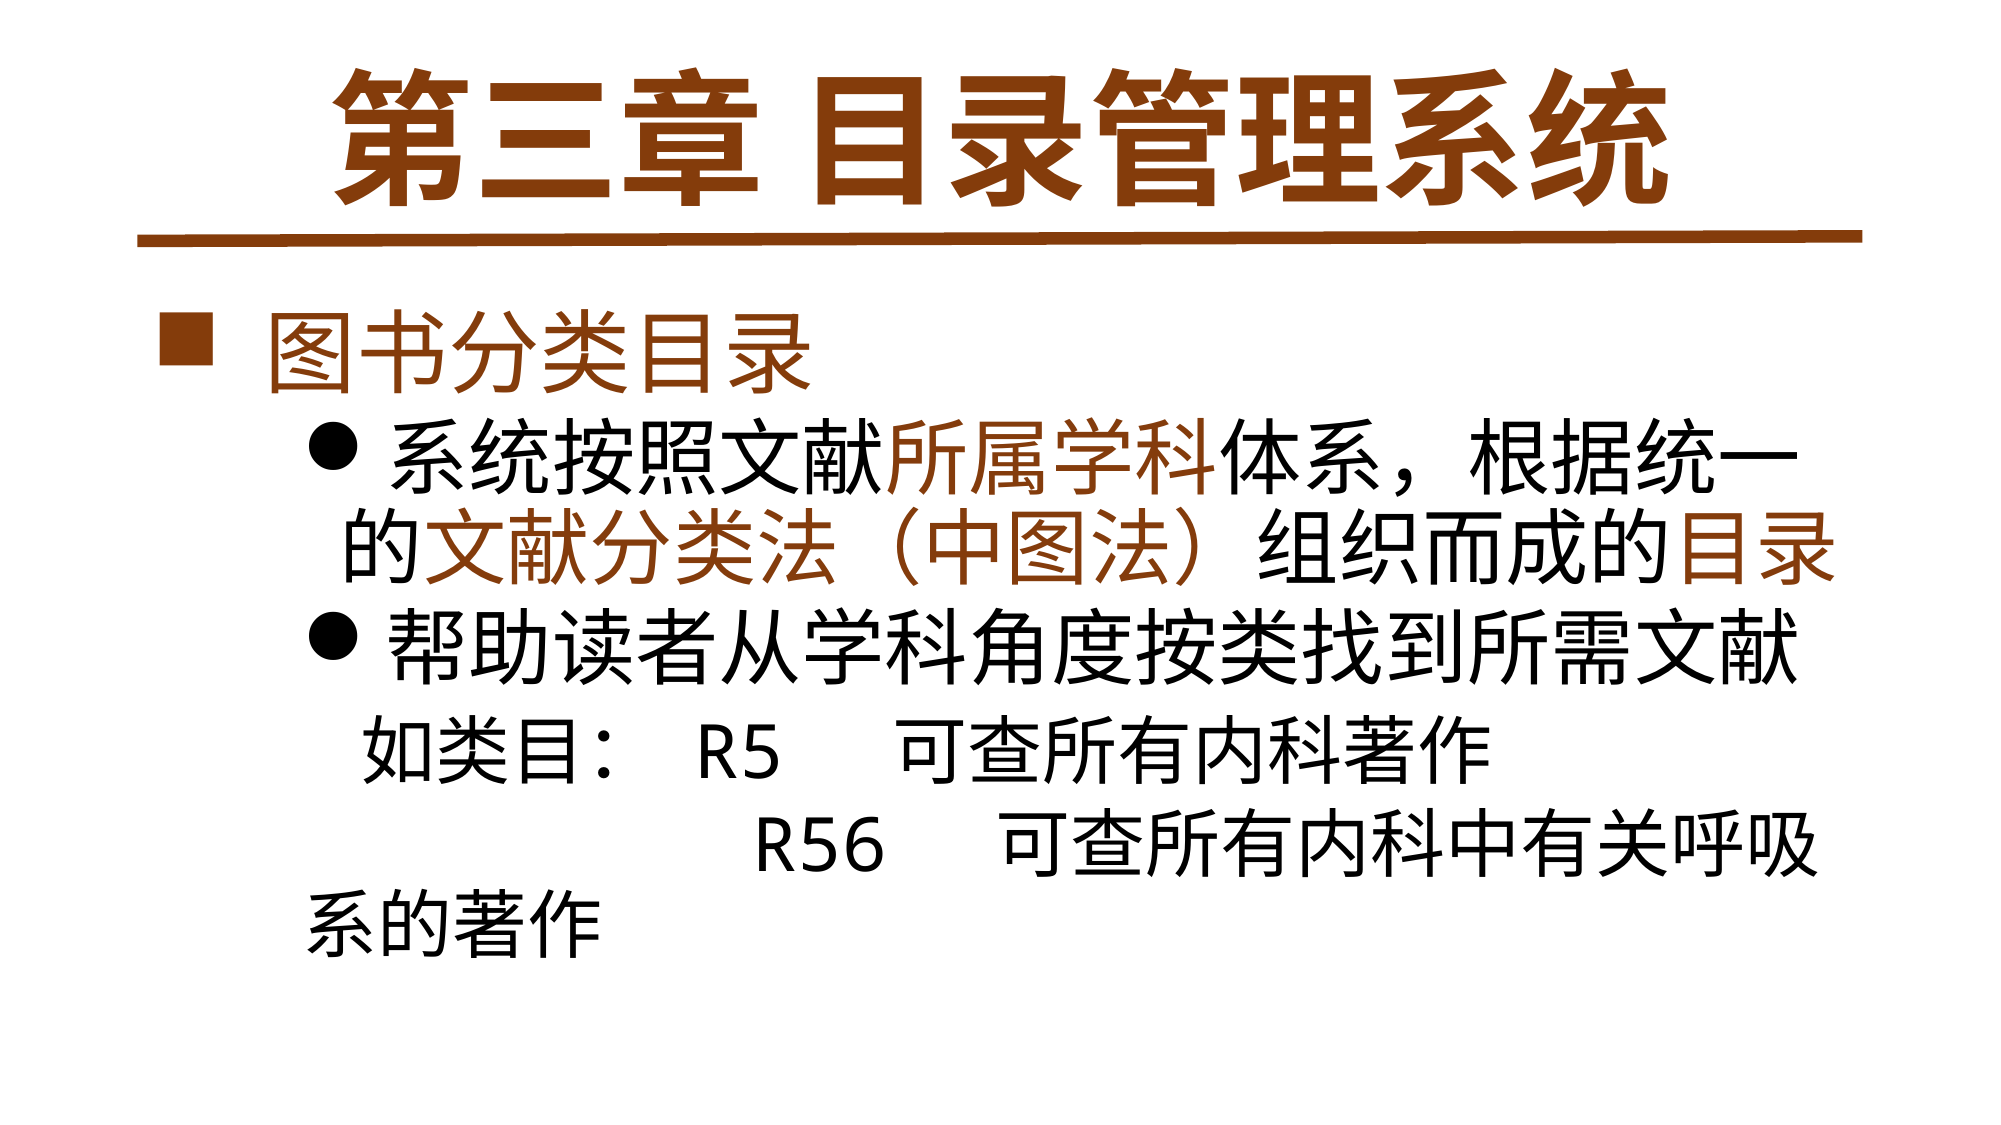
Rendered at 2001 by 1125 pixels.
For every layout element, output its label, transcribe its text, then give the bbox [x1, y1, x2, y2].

title 第三章 目录管理系统 [137, 37, 1863, 234]
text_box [137, 236, 1863, 241]
list 图书分类目录 系统按照文献所属学科体系，根据统一的文献分类法（中图法）组织而成的目录 帮助读者从学科角度按类找到所需文献 如类目： R5 可查所有内科著作 R56 可查所有内科中有关呼吸系的著作 [137, 299, 1863, 1075]
title 第三章 目录管理系统 [137, 243, 1863, 255]
